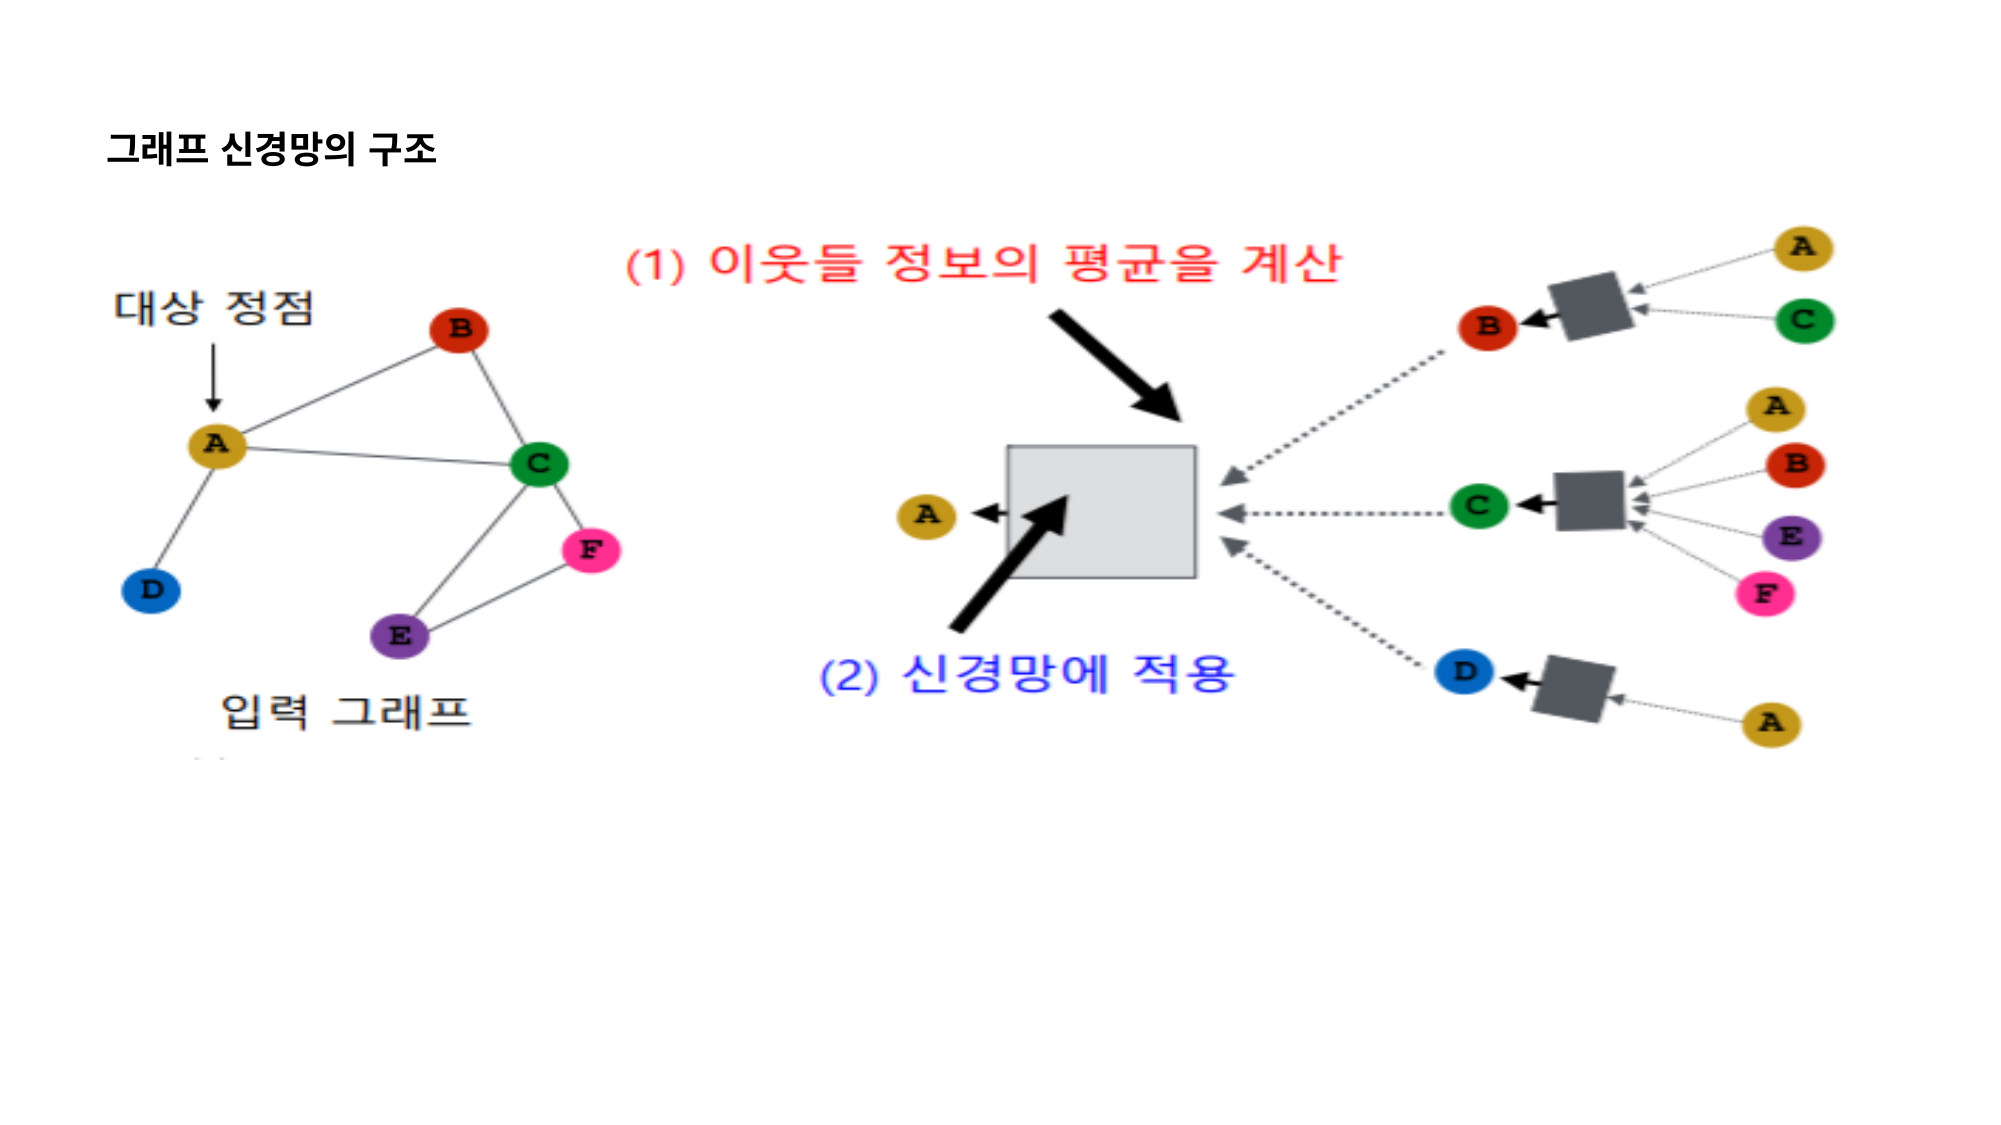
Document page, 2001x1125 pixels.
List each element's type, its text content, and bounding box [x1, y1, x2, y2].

picture [91, 193, 1865, 760]
text_box 그래프 신경망의 구조 [91, 118, 1738, 193]
